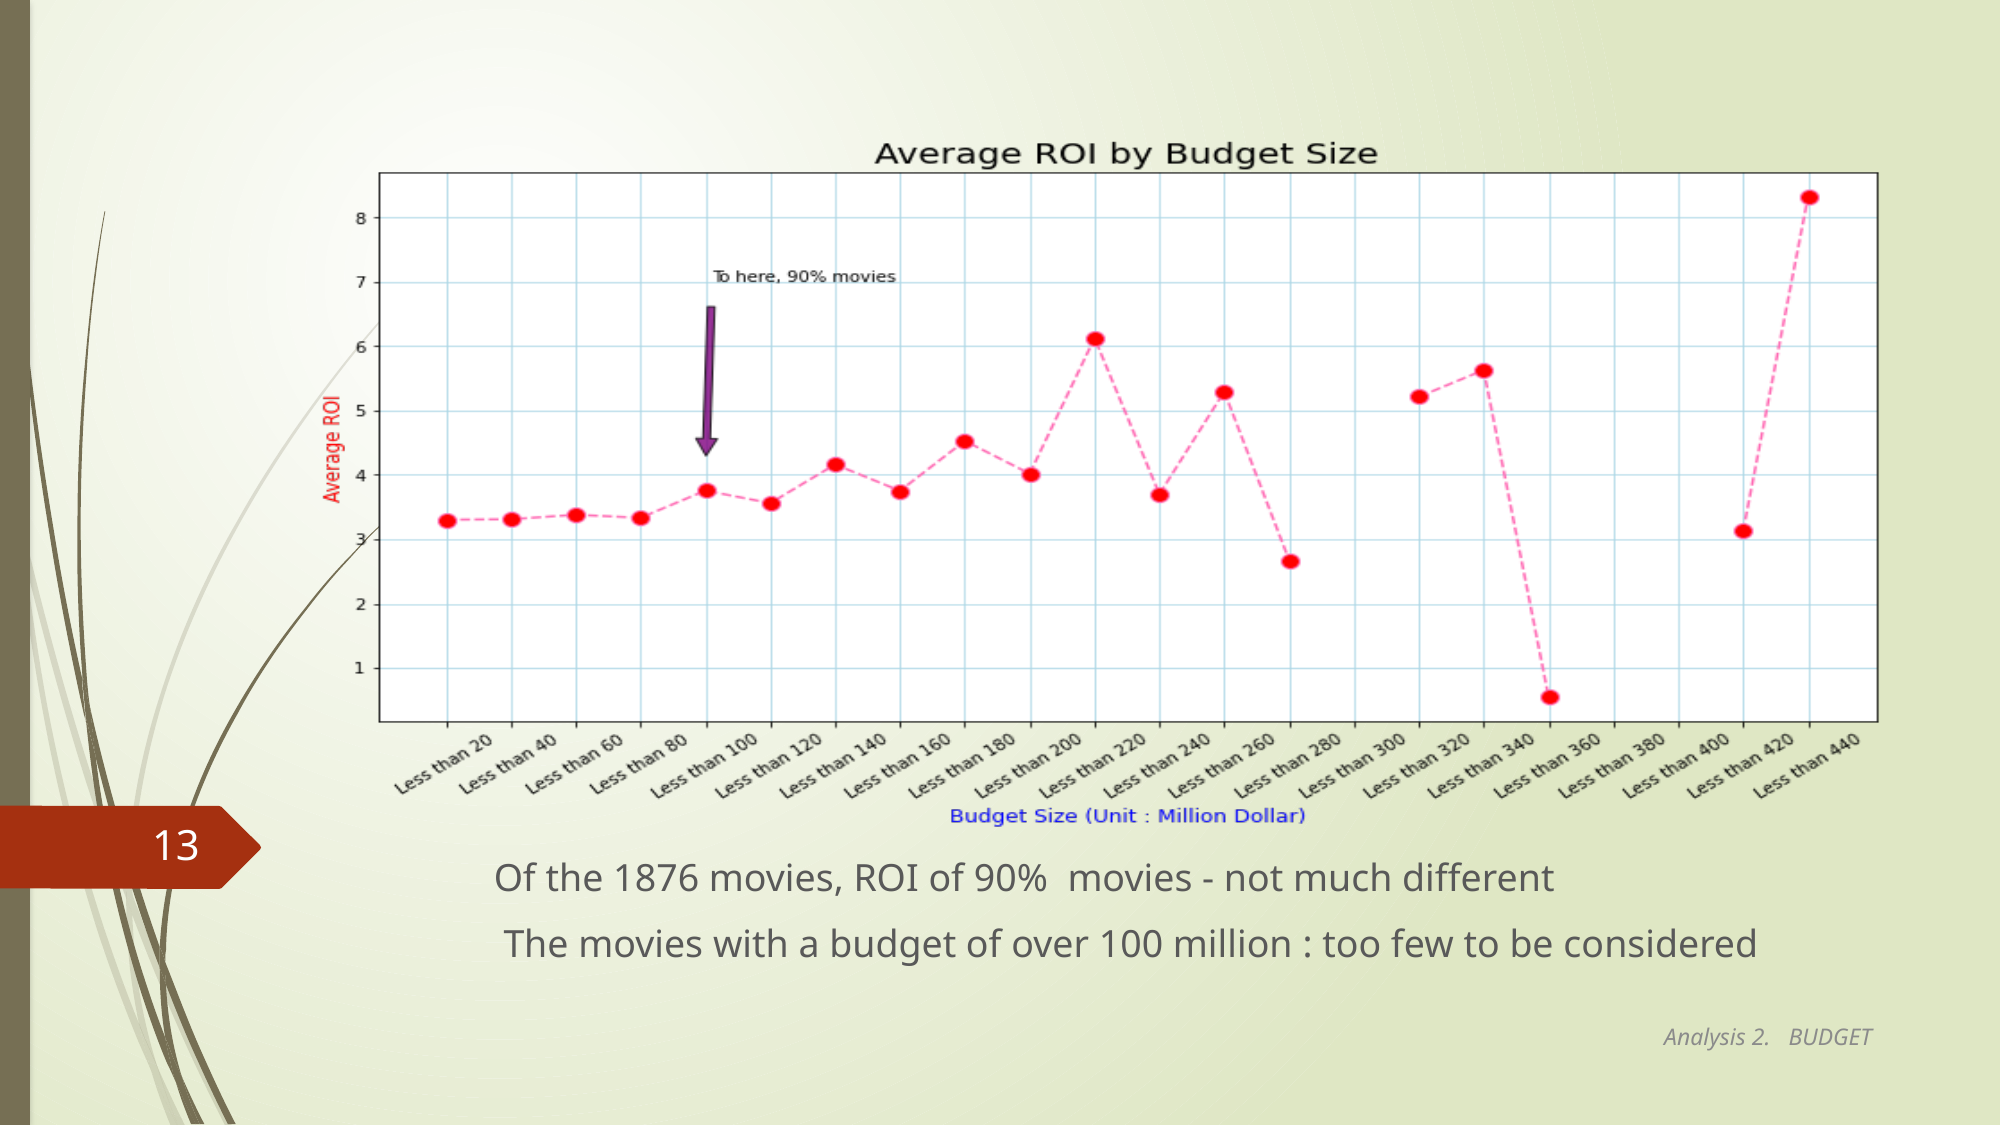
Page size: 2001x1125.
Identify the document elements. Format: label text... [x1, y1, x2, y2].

list Of the 1876 movies, ROI of 90% movies - not much different The movies with a budget of over 100 million : too few to be considered [478, 846, 1888, 997]
footer Analysis 2. BUDGET [424, 1006, 1888, 1067]
picture [311, 132, 1888, 837]
slide_number 13 [87, 817, 216, 878]
